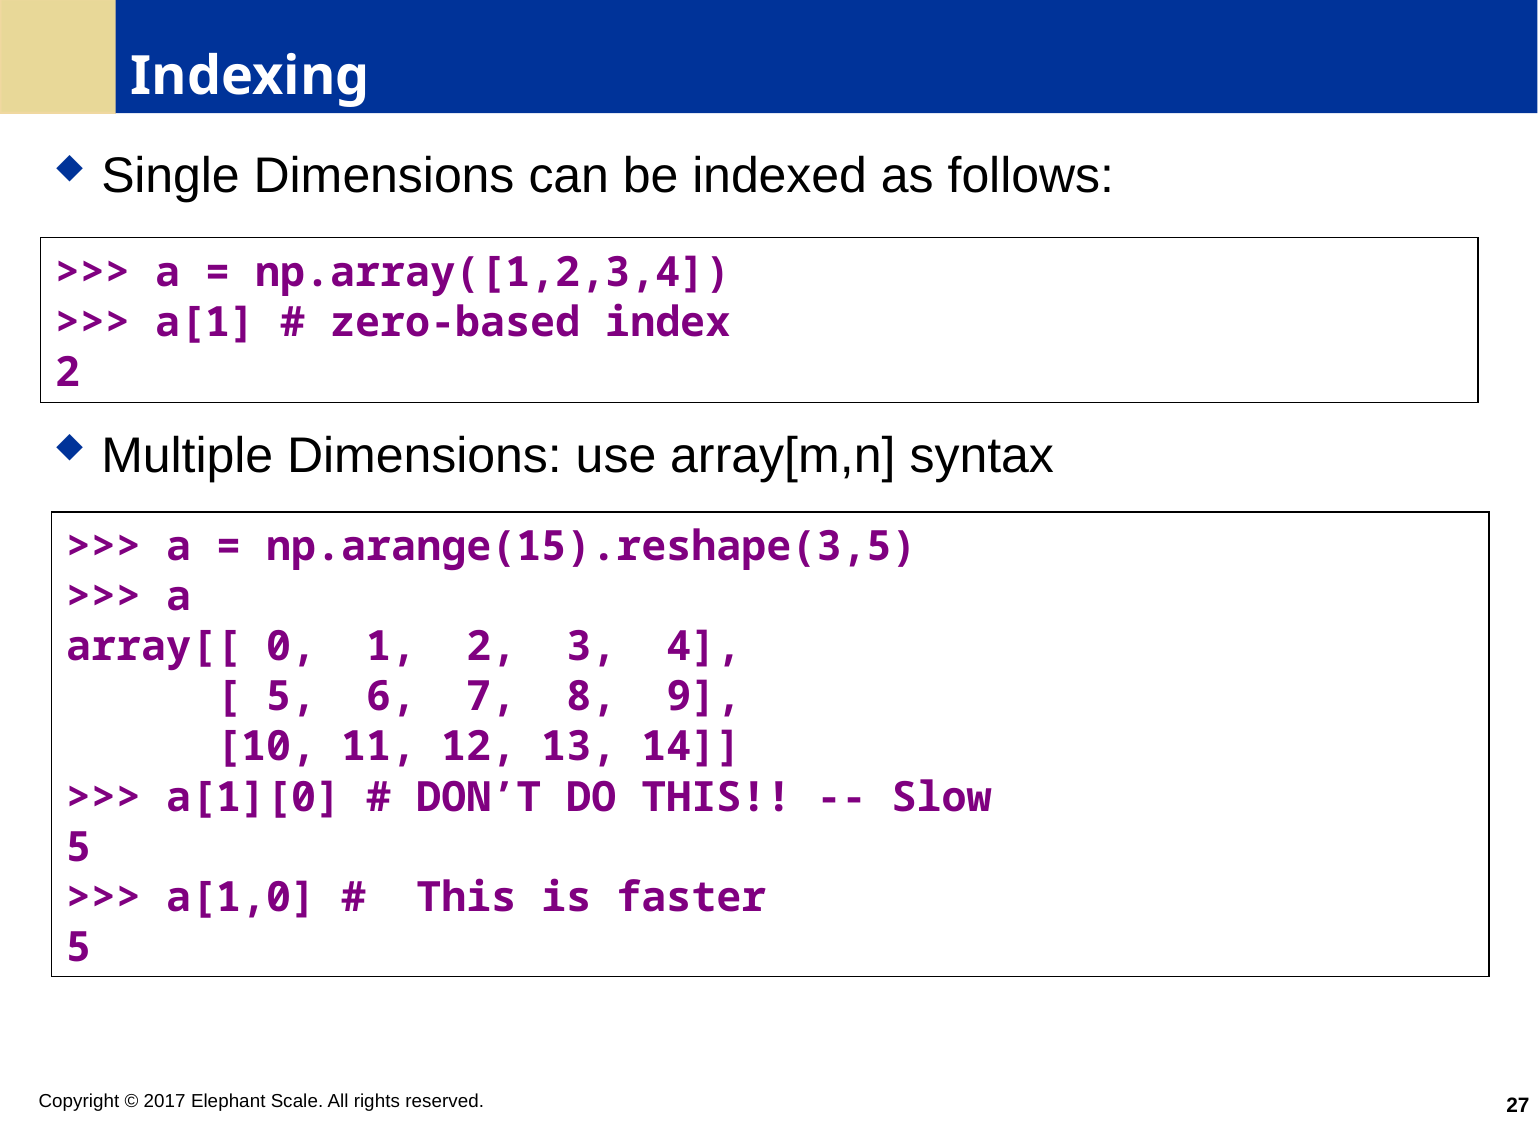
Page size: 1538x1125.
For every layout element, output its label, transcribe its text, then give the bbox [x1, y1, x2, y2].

text_box >>> a = np.arange(15).reshape(3,5) >>> a array[[ 0, 1, 2, 3, 4], [ 5, 6, 7, 8, 9], [10, 11, 12, 13, 14]] >>> a[1][0] # DON’T DO THIS!! -- Slow 5 >>> a[1,0] # This is faster 5 [51, 511, 1489, 977]
picture [0, 0, 115, 114]
slide_number 27 [1439, 1079, 1530, 1117]
footer Copyright © 2017 Elephant Scale. All rights reserved. [38, 1088, 932, 1112]
text_box >>> a = np.array([1,2,3,4]) >>> a[1] # zero-based index 2 [40, 237, 1478, 403]
title Indexing [115, 0, 1538, 114]
list Single Dimensions can be indexed as follows: Multiple Dimensions: use array[m,n] syntax [38, 134, 1500, 1061]
